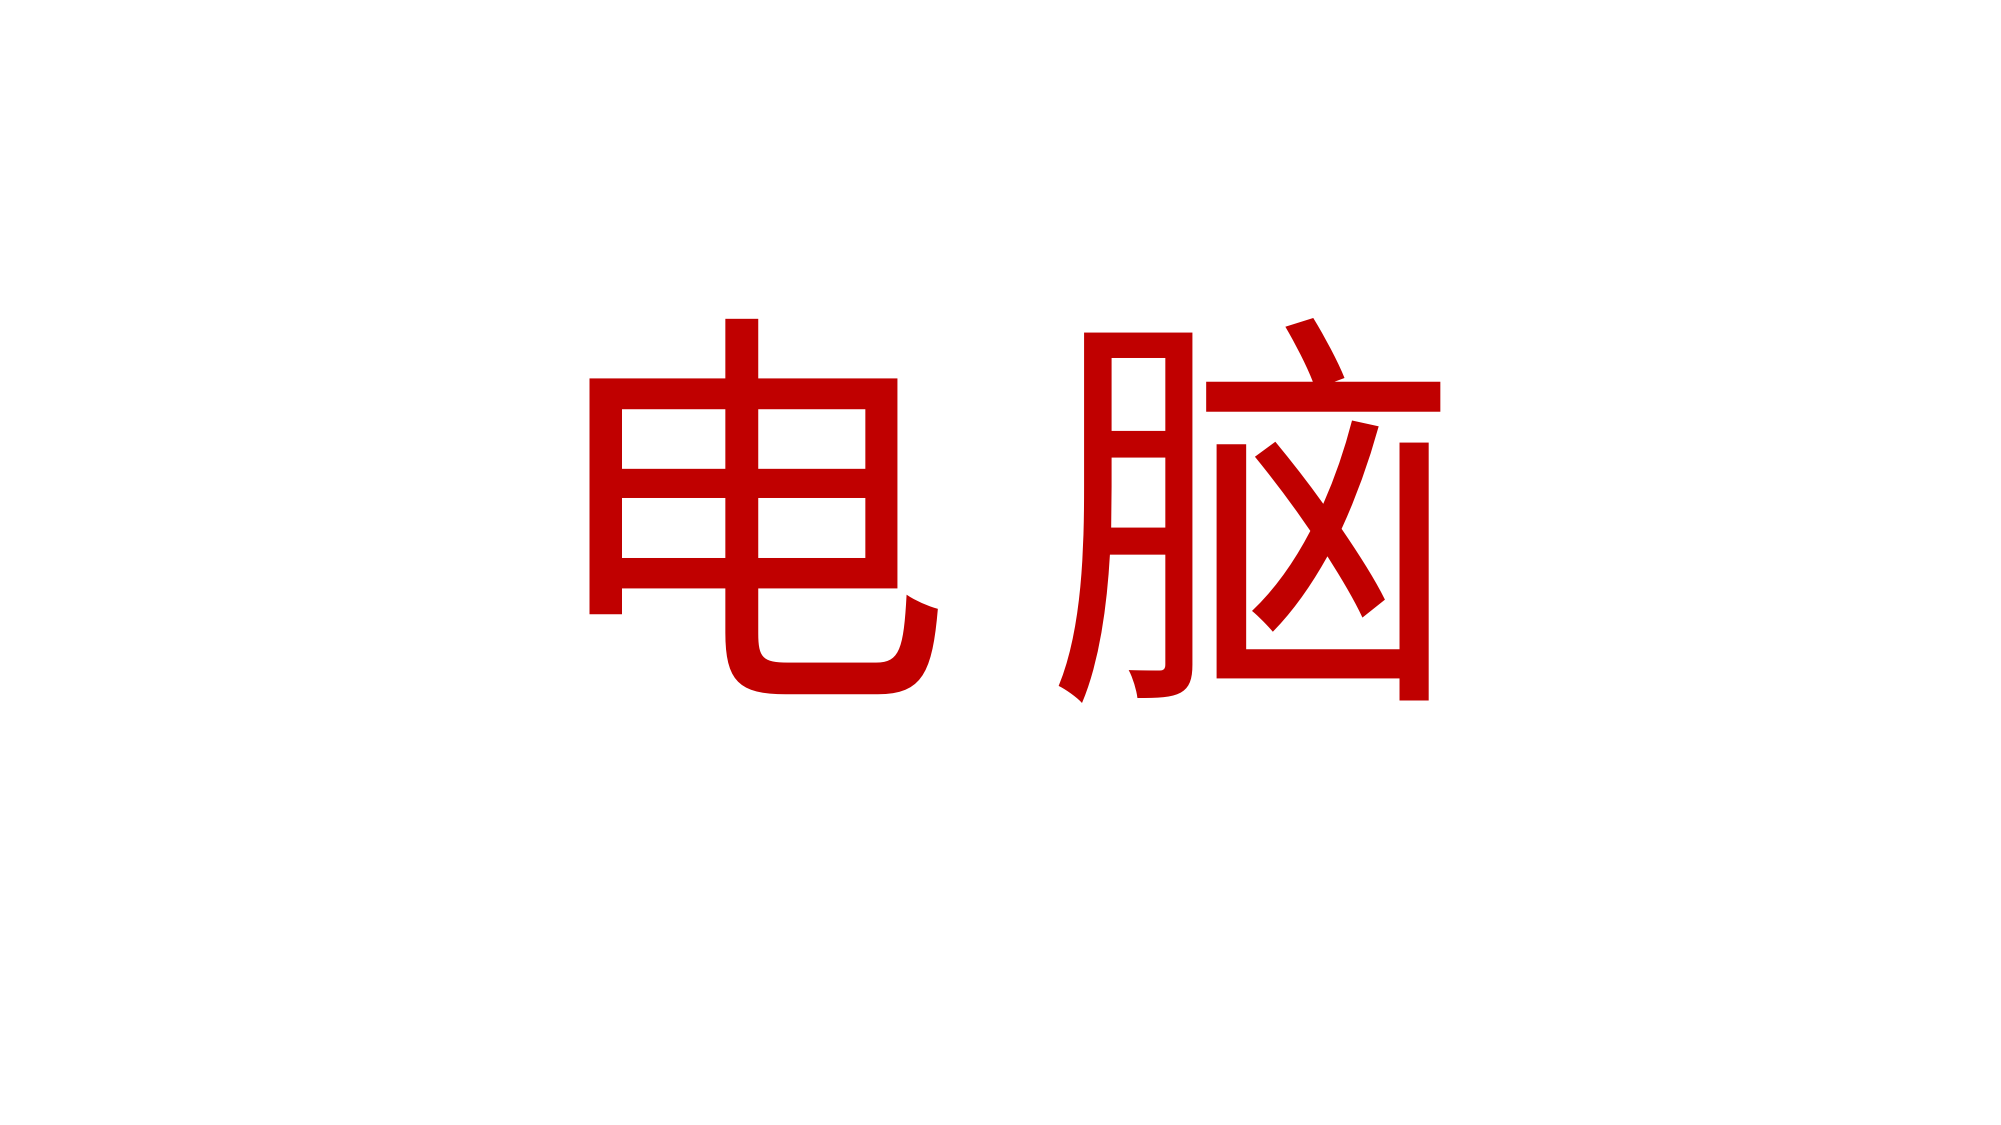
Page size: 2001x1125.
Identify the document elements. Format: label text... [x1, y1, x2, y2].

title 电 脑 [112, 112, 1890, 955]
